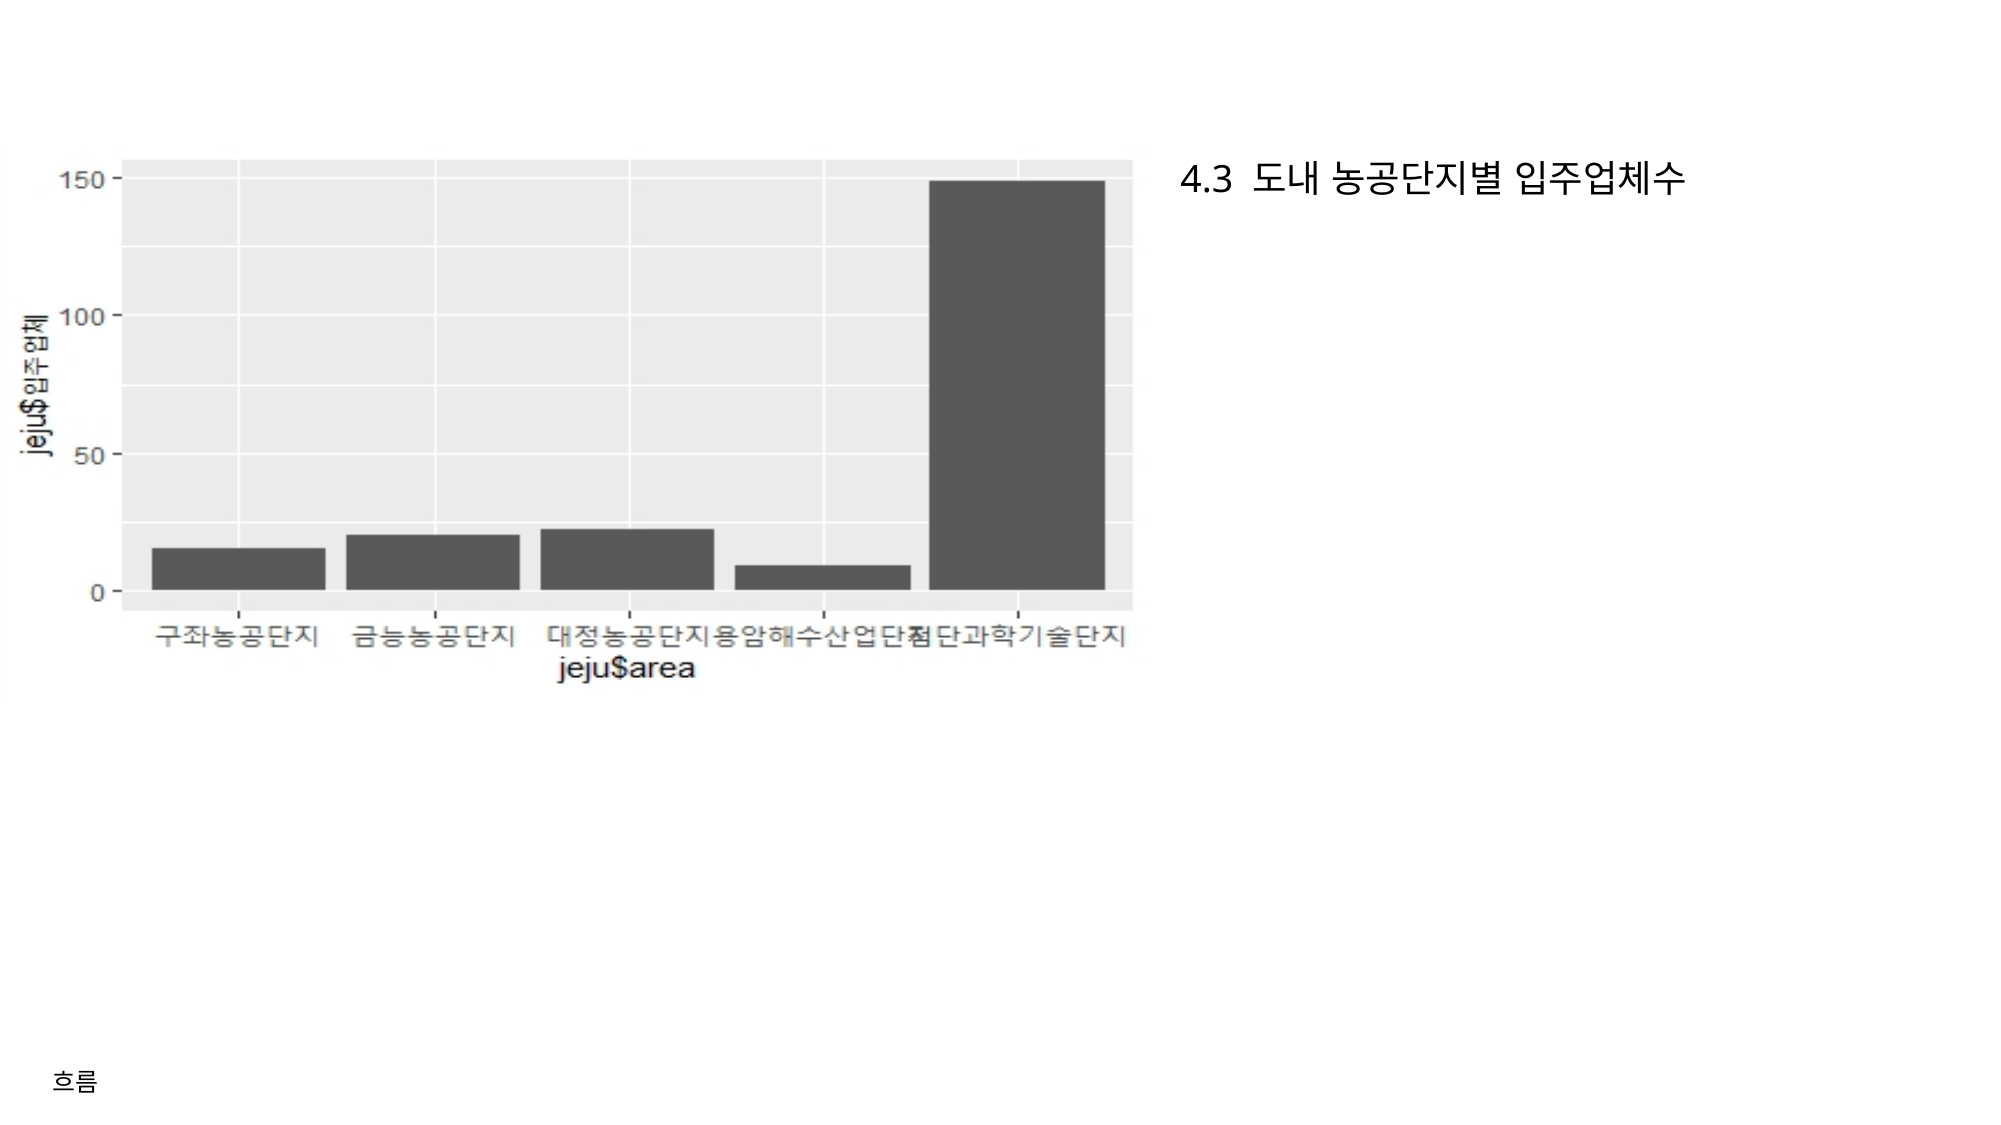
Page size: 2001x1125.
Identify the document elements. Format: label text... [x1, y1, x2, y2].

text_box 4.3 도내 농공단지별 입주업체수 [1165, 147, 1809, 208]
text_box 흐름 [37, 1058, 364, 1104]
picture [0, 147, 1152, 697]
